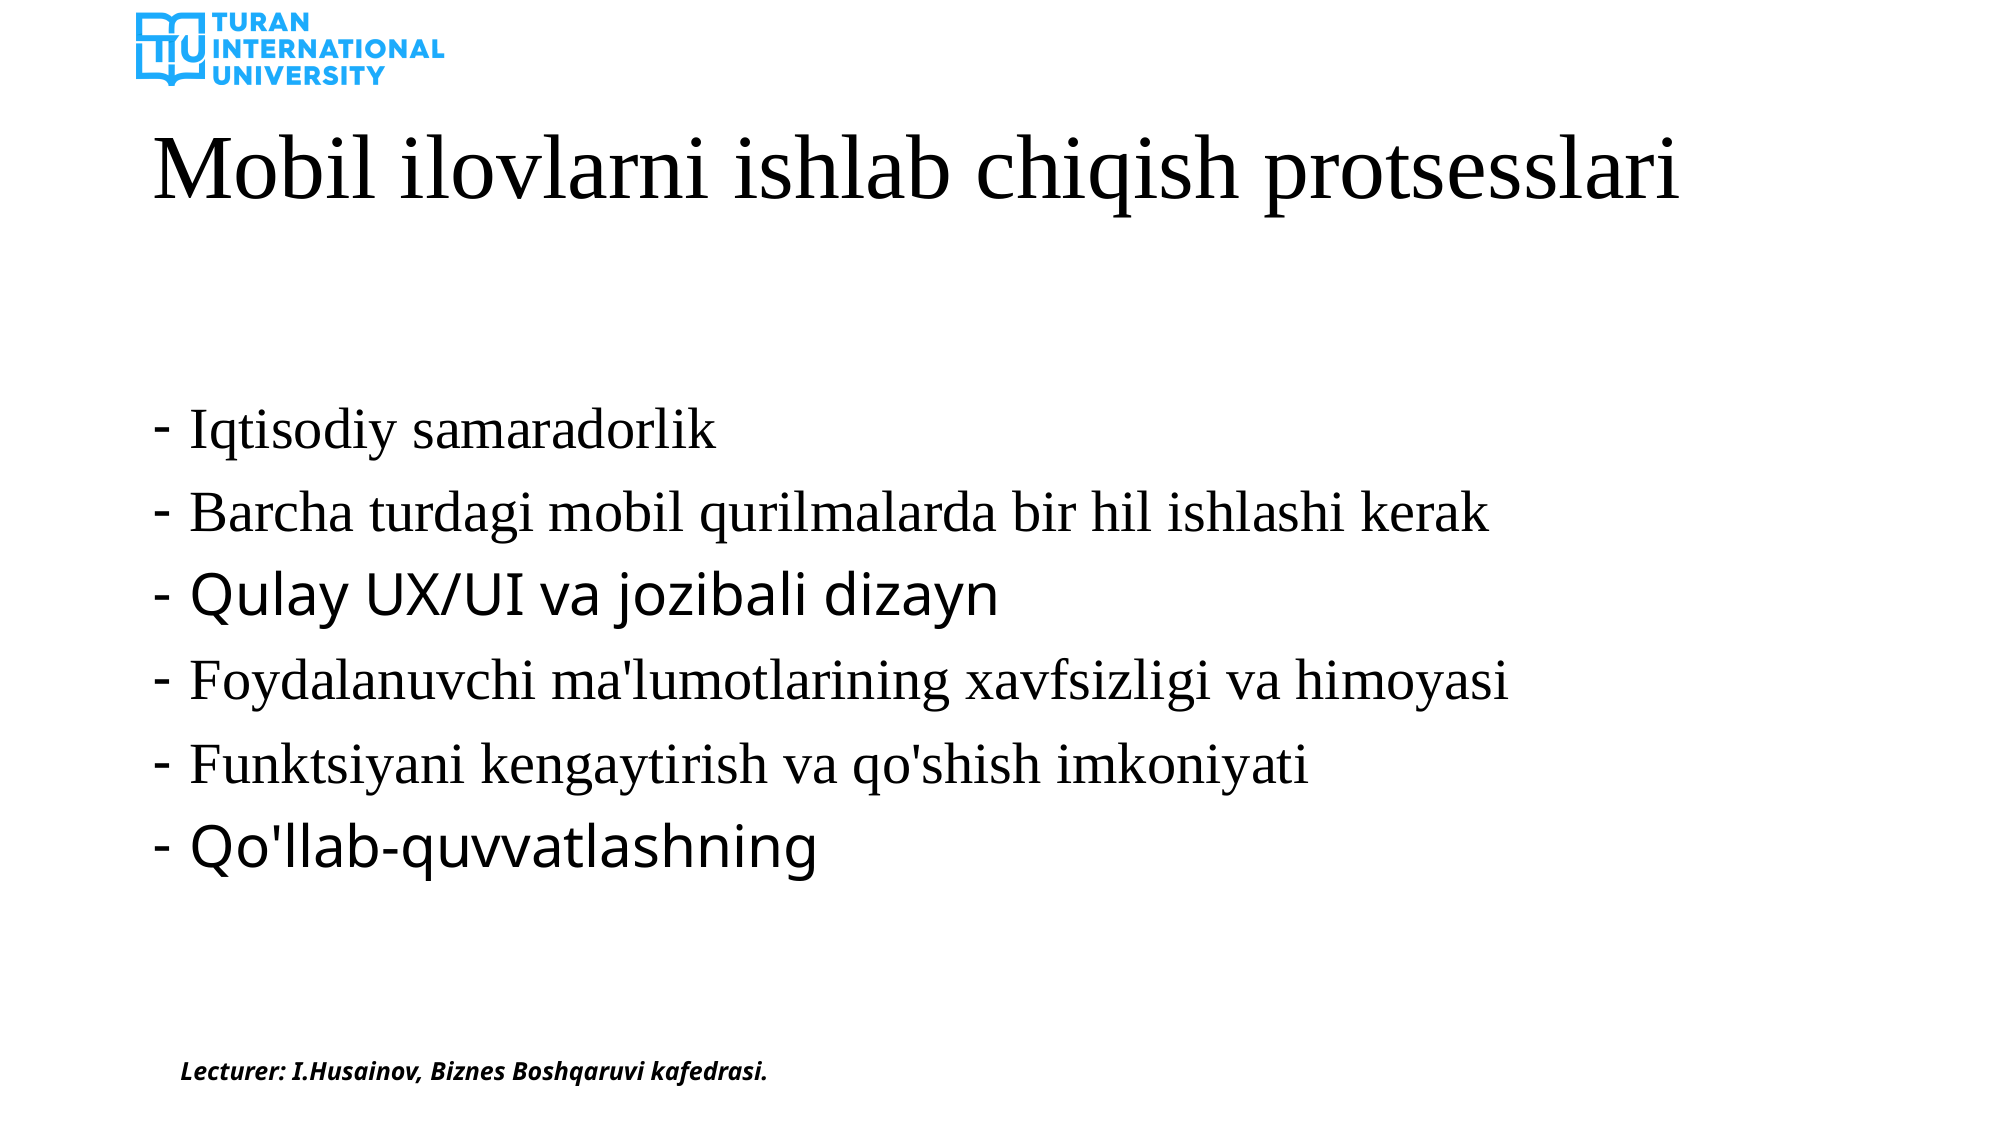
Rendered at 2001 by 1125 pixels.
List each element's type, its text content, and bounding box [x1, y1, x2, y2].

picture [132, 0, 450, 112]
title Mobil ilovlarni ishlab chiqish protsesslari [137, 59, 1863, 278]
footer Lecturer: I.Husainov, Biznes Boshqaruvi kafedrasi. [137, 1042, 813, 1103]
list Iqtisodiy samaradorlik Barcha turdagi mobil qurilmalarda bir hil ishlashi kerak Qulay UX/UI va jozibali dizayn Foydalanuvchi ma'lumotlarining xavfsizligi va himoyasi Funktsiyani kengaytirish va qo'shish imkoniyati Qo'llab-quvvatlashning [137, 299, 1863, 1014]
